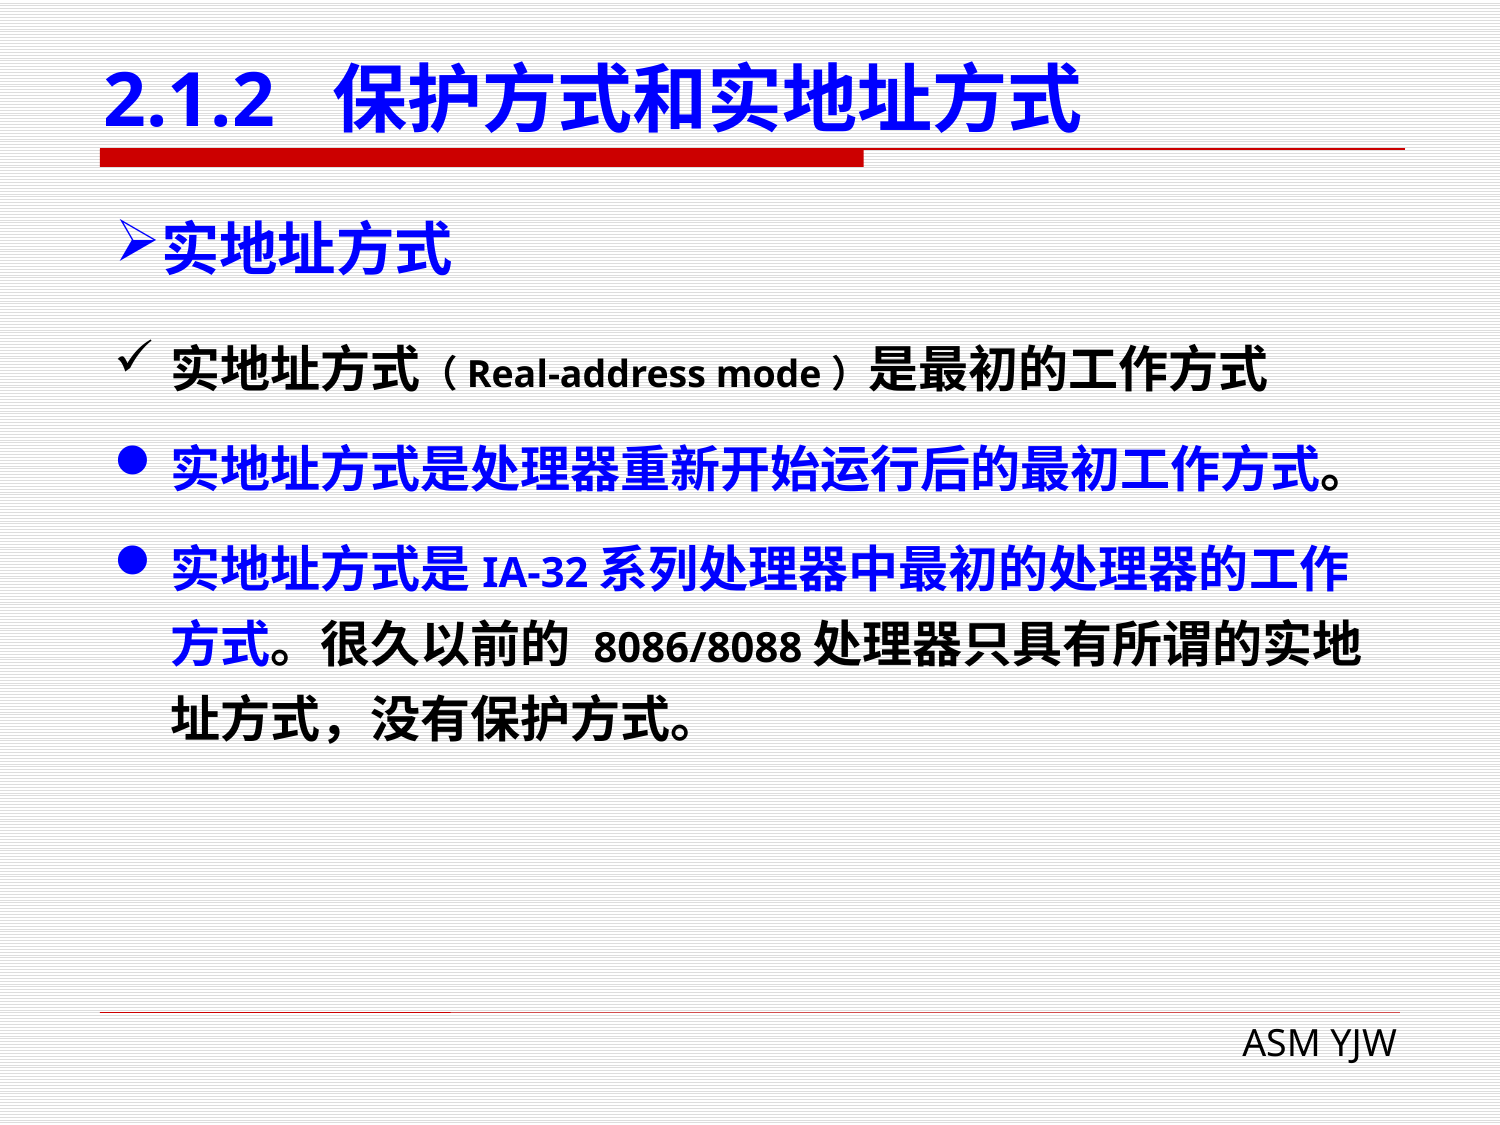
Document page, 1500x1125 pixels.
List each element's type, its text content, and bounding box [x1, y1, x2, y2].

text_box 实地址方式 [100, 204, 1400, 290]
title 2.1.2 保护方式和实地址方式 [88, 42, 1448, 149]
text_box 实地址方式（Real-address mode）是最初的工作方式 实地址方式是处理器重新开始运行后的最初工作方式。 实地址方式是IA-32系列处理器中最初的处理器的工作方式。很久以前的 8086/8088处理器只具有所谓的实地址方式，没有保护方式。 [99, 314, 1411, 755]
